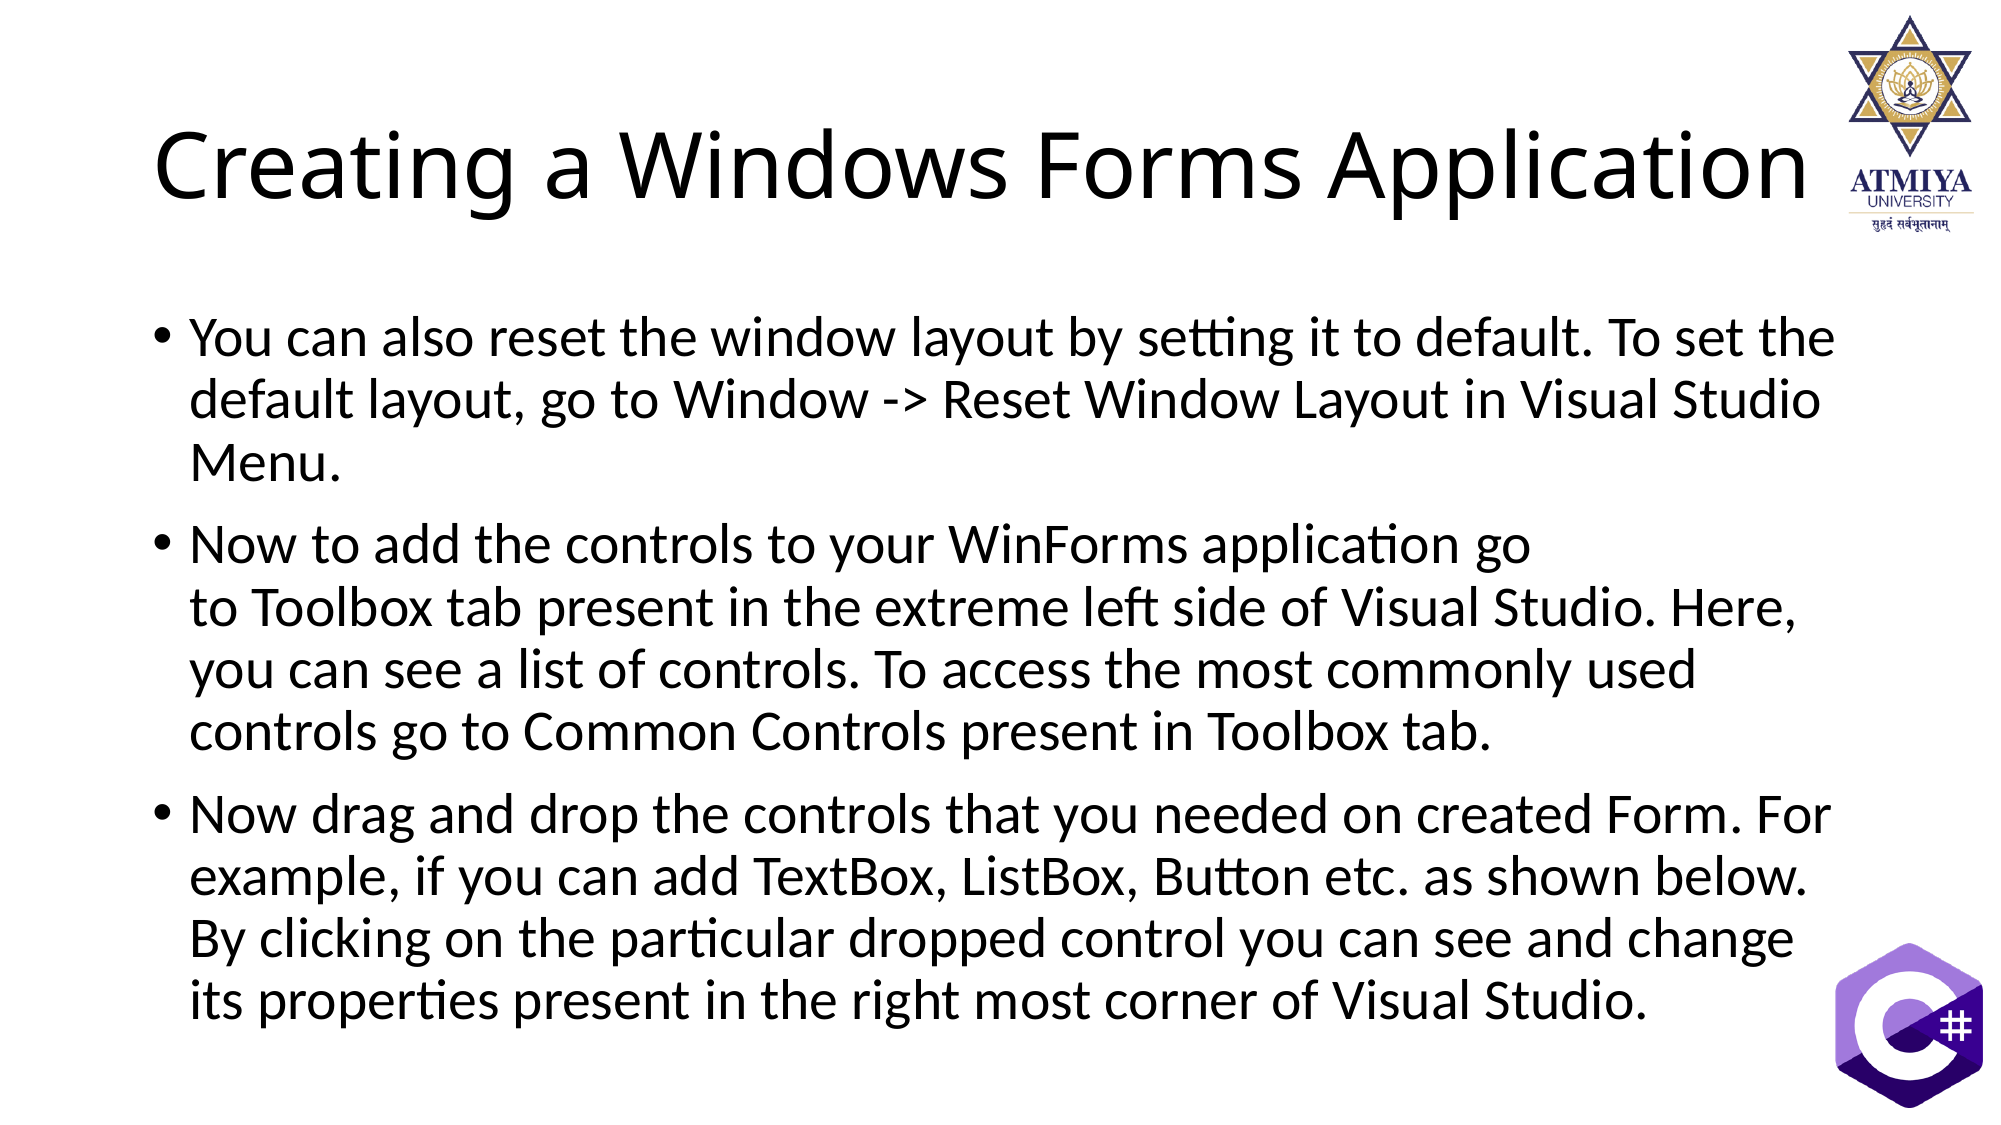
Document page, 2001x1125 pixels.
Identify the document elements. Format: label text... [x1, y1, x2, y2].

picture [1835, 15, 1985, 235]
picture [1835, 943, 1983, 1108]
title Creating a Windows Forms Application [137, 59, 1863, 278]
list You can also reset the window layout by setting it to default. To set the default layout, go to Window -> Reset Window Layout in Visual Studio Menu. Now to add the controls to your WinForms application go to Toolbox tab present in the extreme left side of Visual Studio. Here, you can see a list of controls. To access the most commonly used controls go to Common Controls present in Toolbox tab. Now drag and drop the controls that you needed on created Form. For example, if you can add TextBox, ListBox, Button etc. as shown below. By clicking on the particular dropped control you can see and change its properties present in the right most corner of Visual Studio. [137, 299, 1863, 1108]
